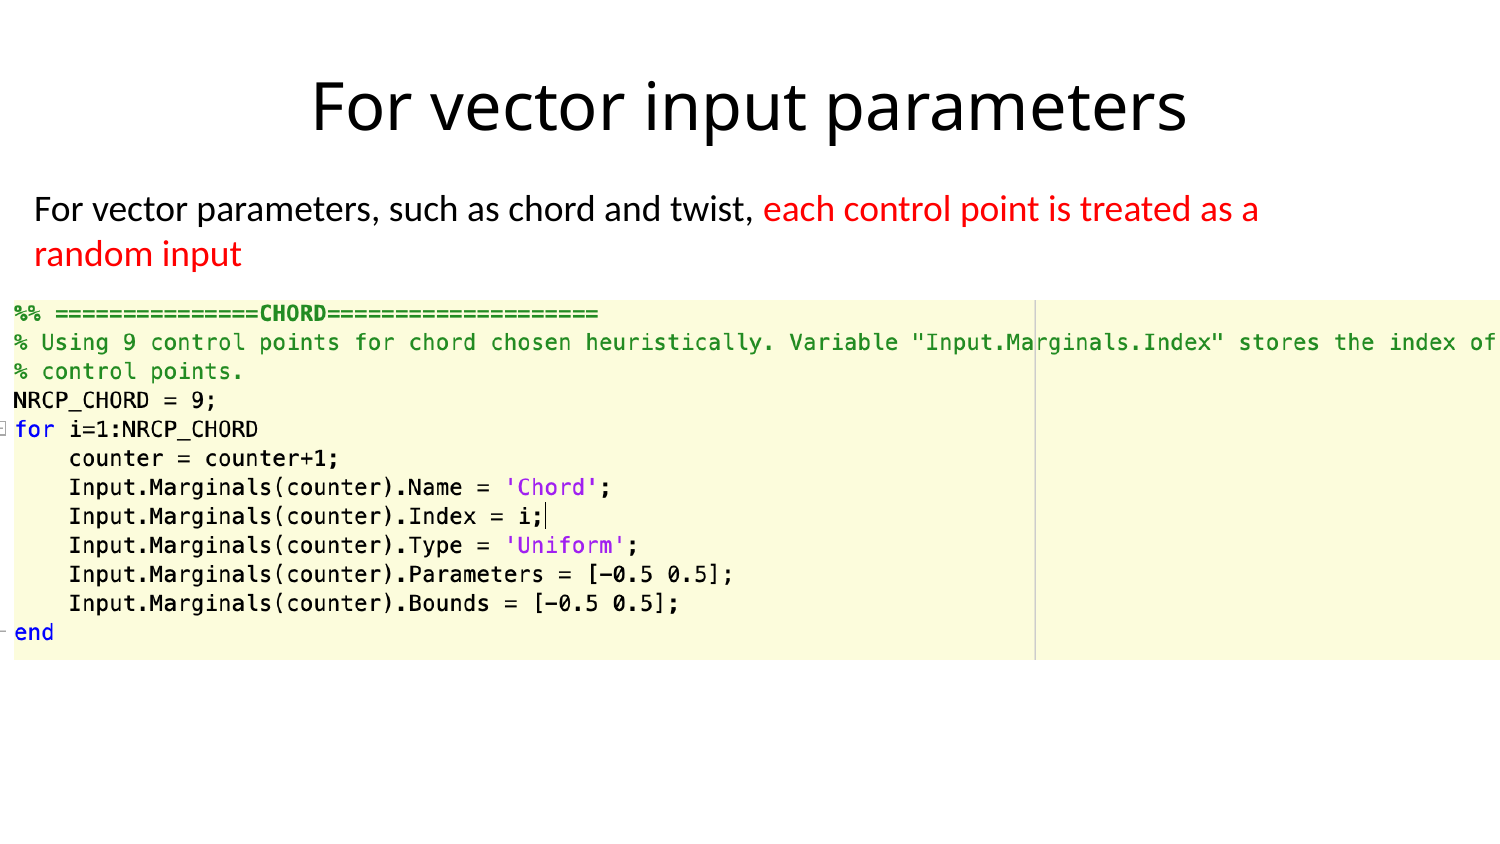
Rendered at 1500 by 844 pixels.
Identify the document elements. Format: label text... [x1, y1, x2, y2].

text_box For vector parameters, such as chord and twist, each control point is treated as a random input [19, 176, 1360, 282]
picture [0, 300, 1500, 660]
title For vector input parameters [75, 33, 1425, 175]
